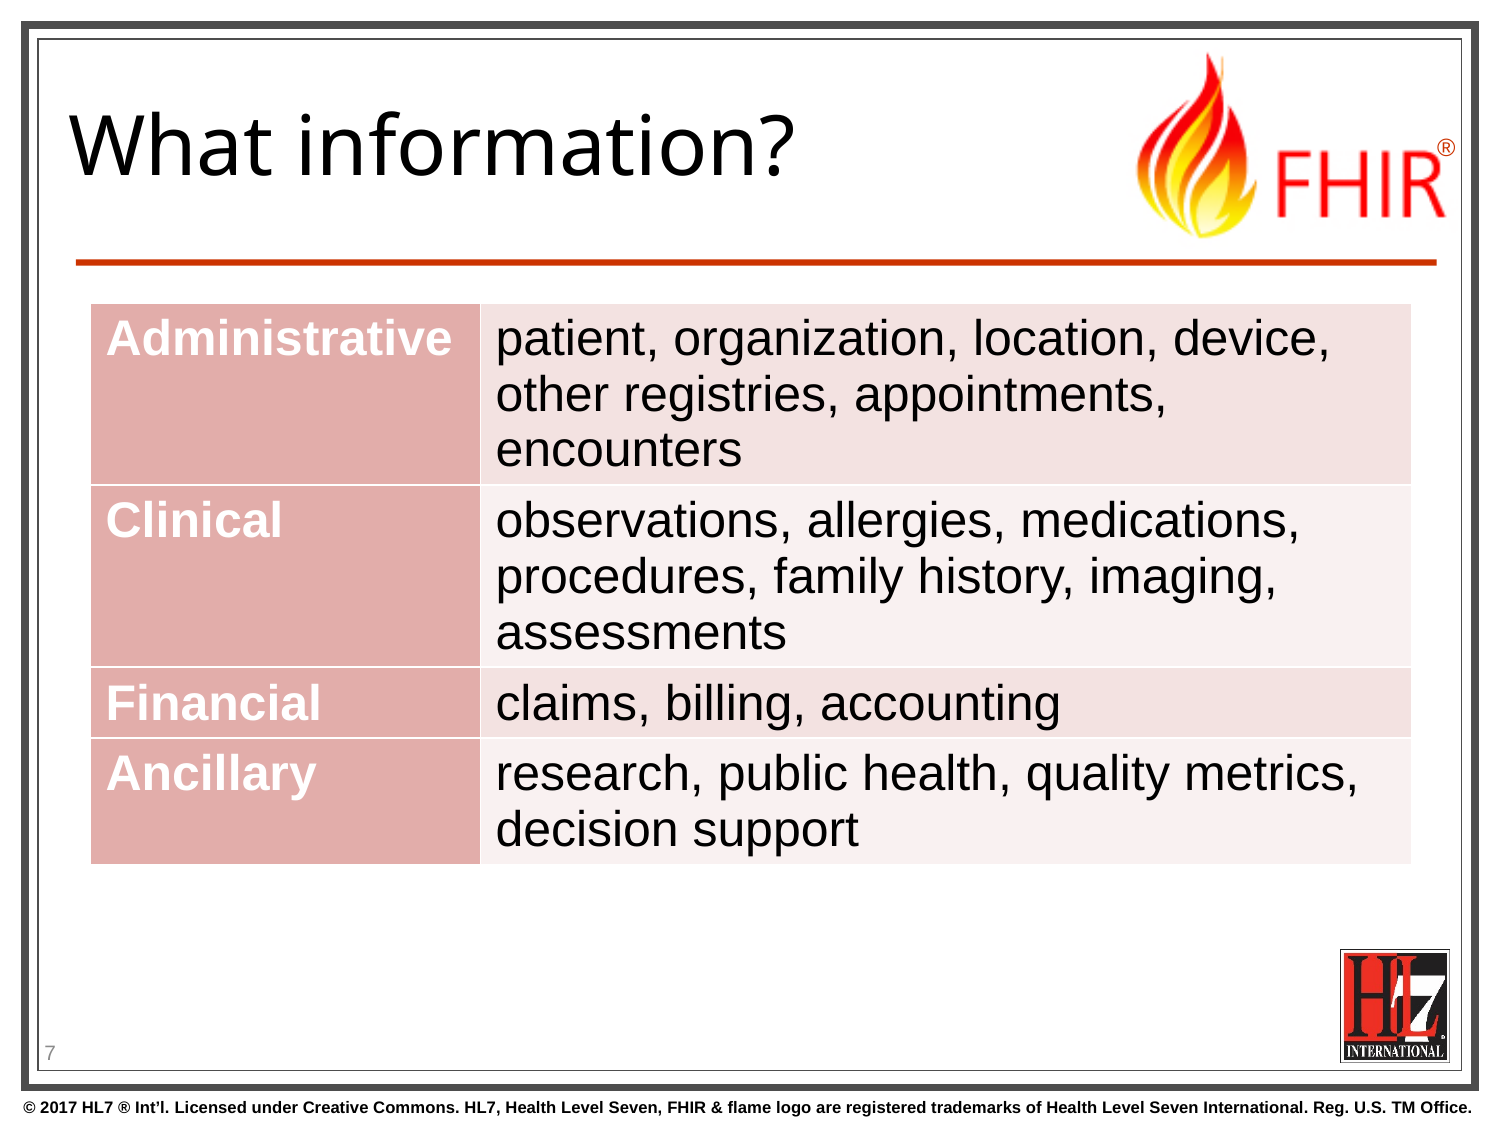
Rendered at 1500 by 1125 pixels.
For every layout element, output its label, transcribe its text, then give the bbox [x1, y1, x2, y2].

table_cell observations, allergies, medications, procedures, family history, imaging, assessments [481, 486, 1411, 666]
picture [1124, 42, 1458, 249]
table_header patient, organization, location, device, other registries, appointments, encounters [481, 304, 1411, 484]
table_cell Financial [91, 668, 480, 737]
title What information? [53, 54, 1128, 249]
table_cell Ancillary [91, 739, 480, 864]
table_cell Clinical [91, 486, 480, 666]
table_header Administrative [91, 304, 480, 484]
slide_number 7 [29, 1034, 148, 1071]
table_cell claims, billing, accounting [481, 668, 1411, 737]
table_cell research, public health, quality metrics, decision support [481, 739, 1411, 864]
picture [1340, 949, 1450, 1063]
